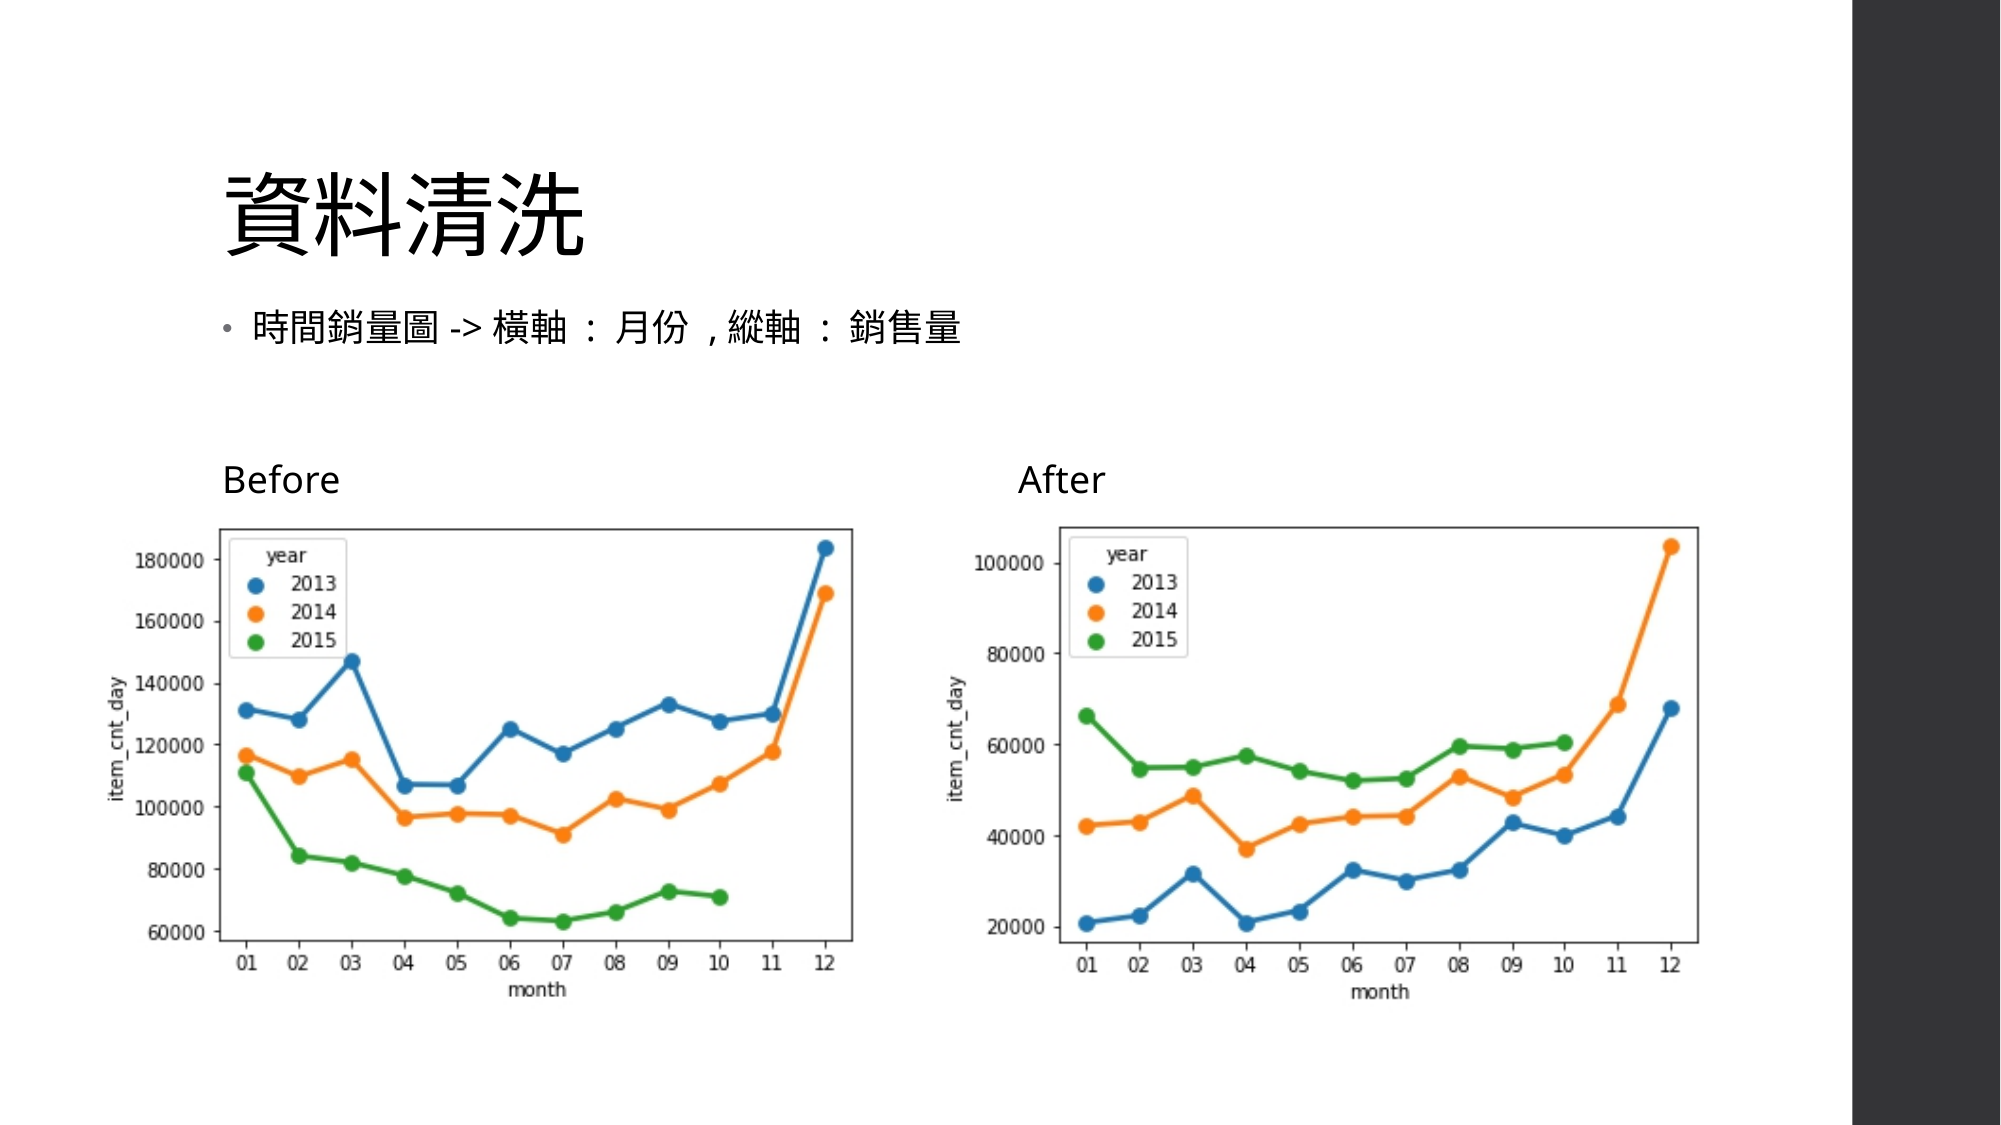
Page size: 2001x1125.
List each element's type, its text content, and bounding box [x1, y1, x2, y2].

list 時間銷量圖->橫軸 : 月份 ,縱軸 : 銷售量 Before After [206, 299, 1617, 505]
picture [78, 510, 1787, 1026]
title 資料清洗 [206, 60, 1797, 278]
